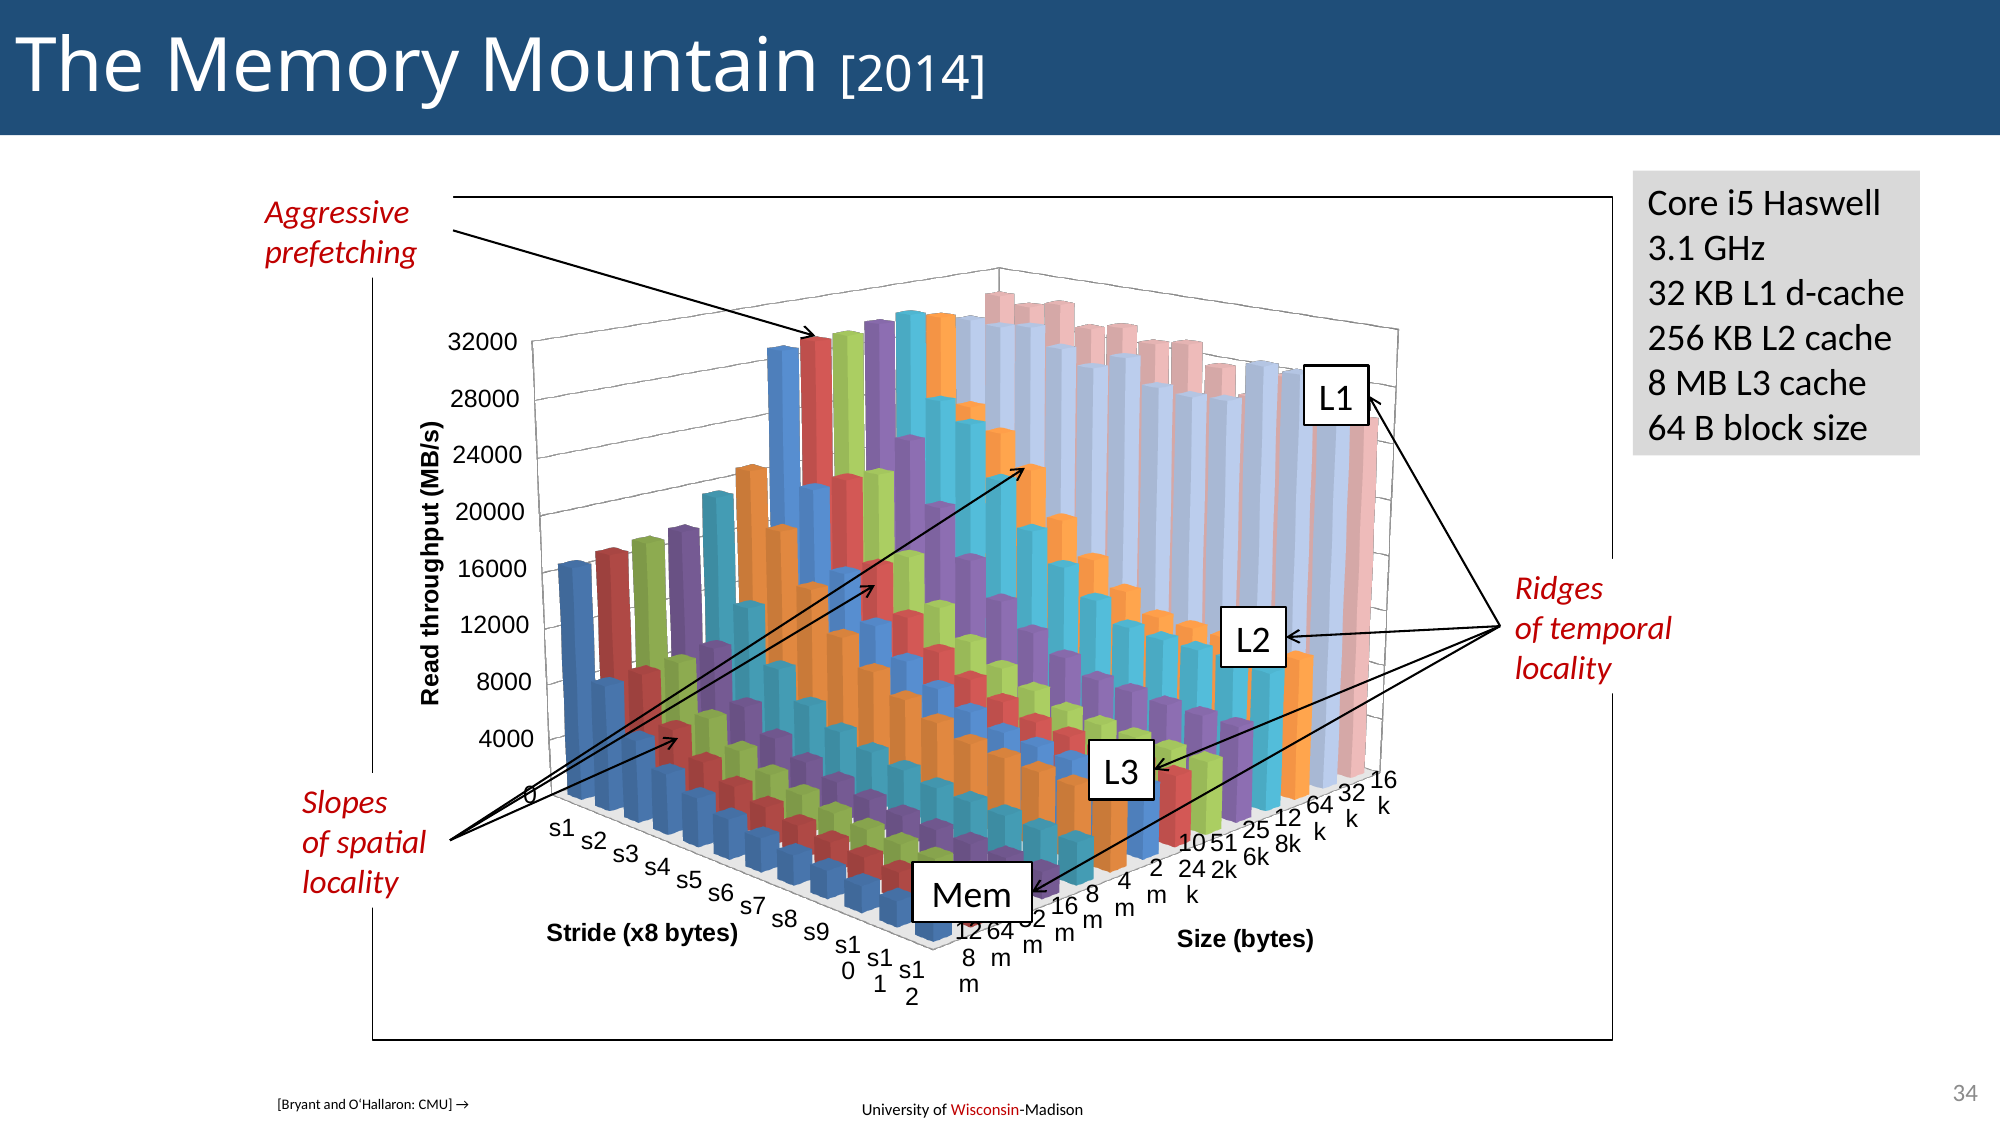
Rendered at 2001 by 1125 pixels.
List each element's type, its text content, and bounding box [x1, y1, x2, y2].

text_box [287, 467, 1025, 910]
text_box Core i5 Haswell 3.1 GHz 32 KB L1 d-cache 256 KB L2 cache 8 MB L3 cache 64 B block size [1632, 170, 1920, 456]
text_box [1031, 626, 1501, 893]
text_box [249, 183, 816, 336]
text_box [Bryant and O‘Hallaron: CMU] → [262, 1087, 488, 1120]
slide_number 34 [1879, 1069, 1994, 1114]
chart [371, 196, 1614, 1041]
title The Memory Mountain [2014] [0, 0, 2000, 136]
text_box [1374, 395, 1501, 626]
text_box Ridges of temporal locality [1614, 558, 1725, 694]
